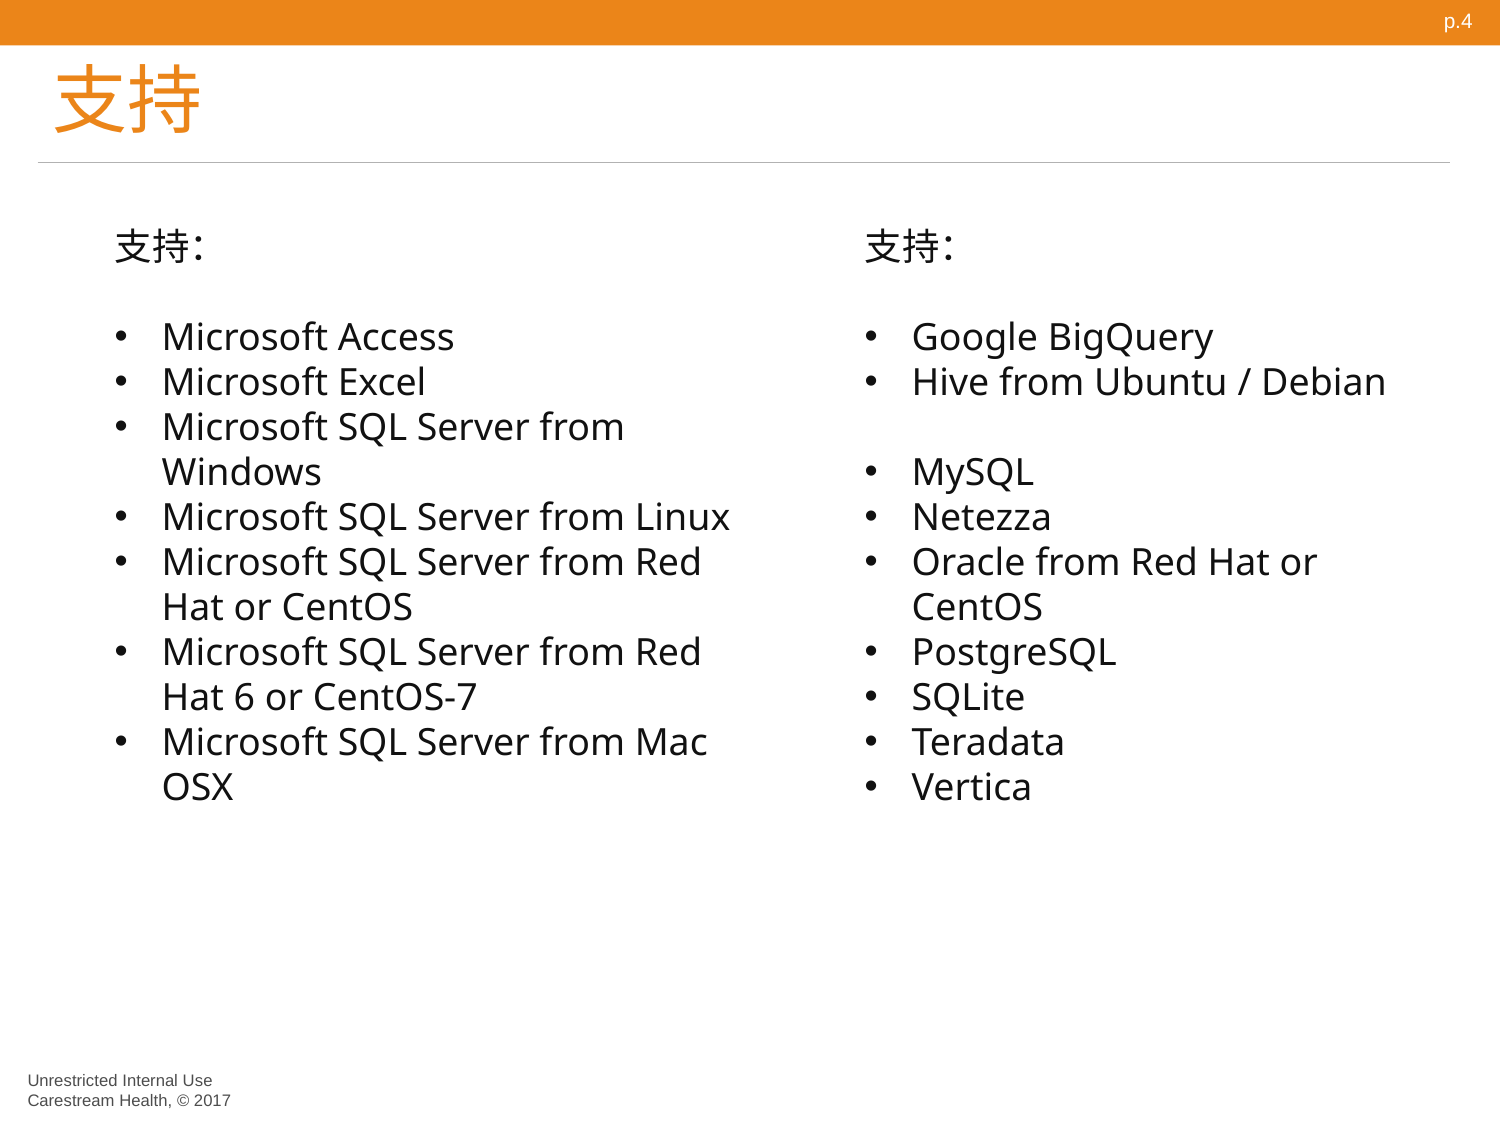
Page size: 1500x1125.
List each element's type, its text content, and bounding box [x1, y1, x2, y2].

slide_number p.4 [1124, 0, 1488, 51]
text_box 支持： Microsoft Access Microsoft Excel Microsoft SQL Server from Windows Microsoft SQL Server from Linux Microsoft SQL Server from Red Hat or CentOS Microsoft SQL Server from Red Hat 6 or CentOS-7 Microsoft SQL Server from Mac OSX [99, 215, 788, 816]
title 支持 [37, 49, 1463, 153]
footer Unrestricted Internal Use Carestream Health, © 2017 [12, 1062, 488, 1116]
text_box 支持： Google BigQuery Hive from Ubuntu / Debian MySQL Netezza Oracle from Red Hat or CentOS PostgreSQL SQLite Teradata Vertica [849, 215, 1450, 861]
